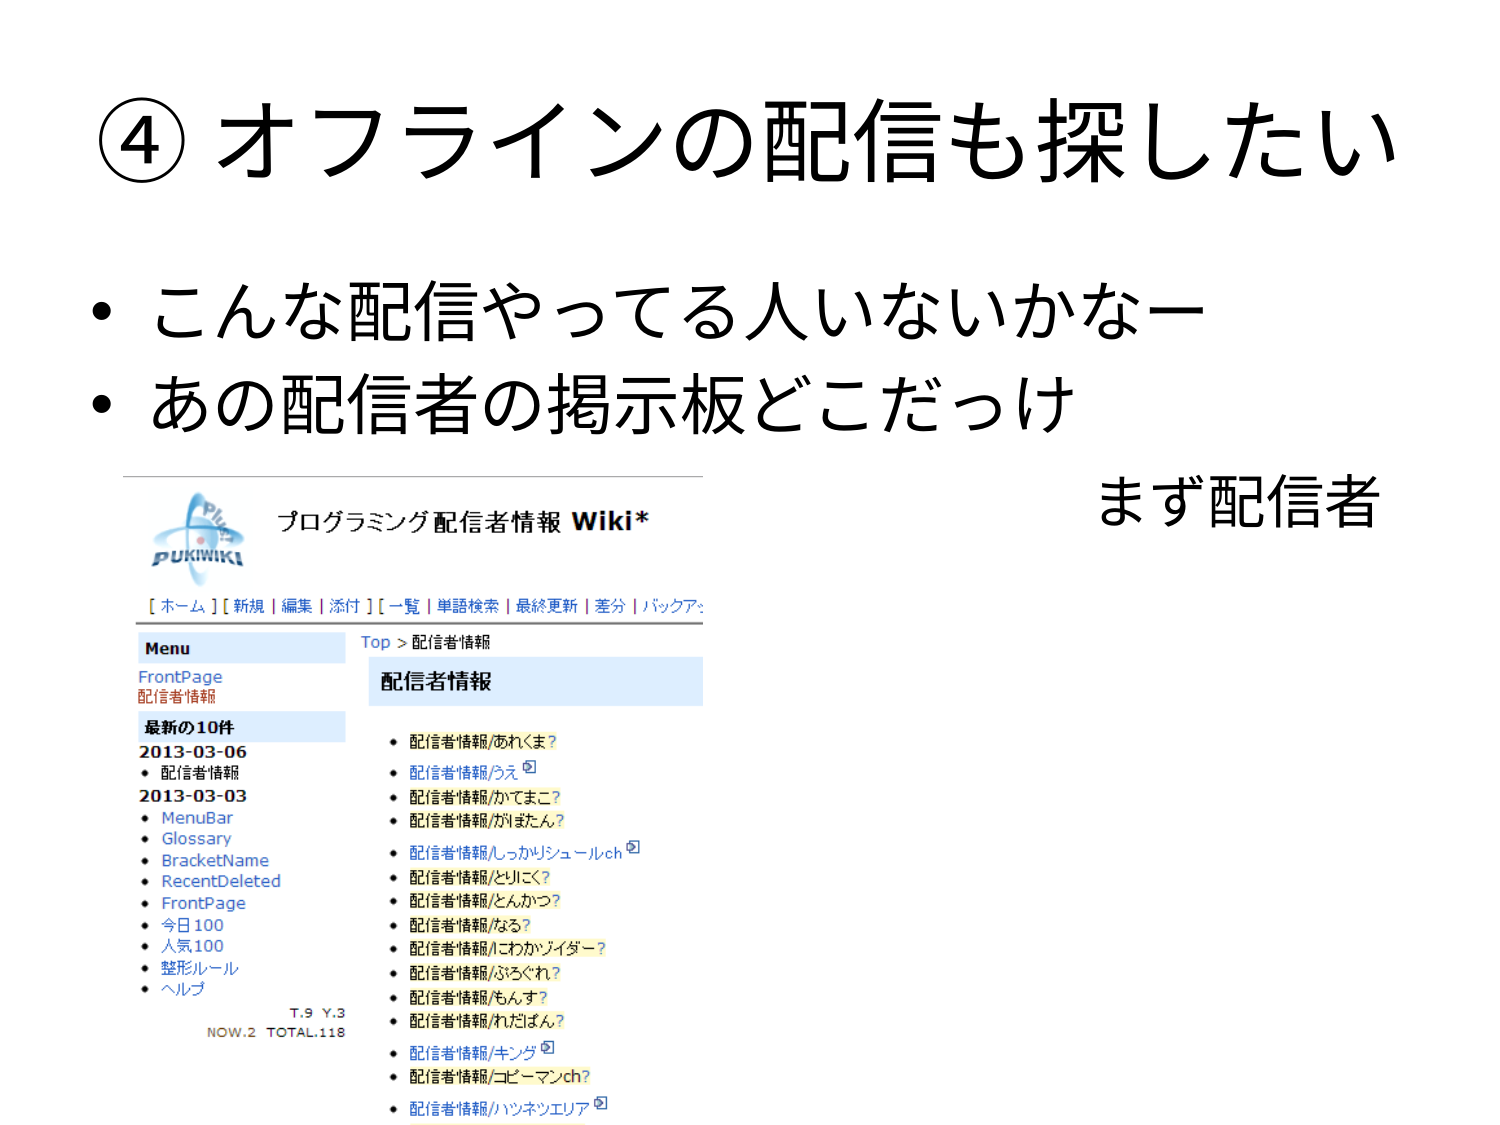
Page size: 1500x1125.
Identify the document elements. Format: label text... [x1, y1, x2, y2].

picture [123, 476, 703, 1125]
list こんな配信やってる人いないかなー あの配信者の掲示板どこだっけ まず配信者情報見てる？ [75, 262, 1425, 1005]
title ④オフラインの配信も探したい [75, 45, 1425, 233]
